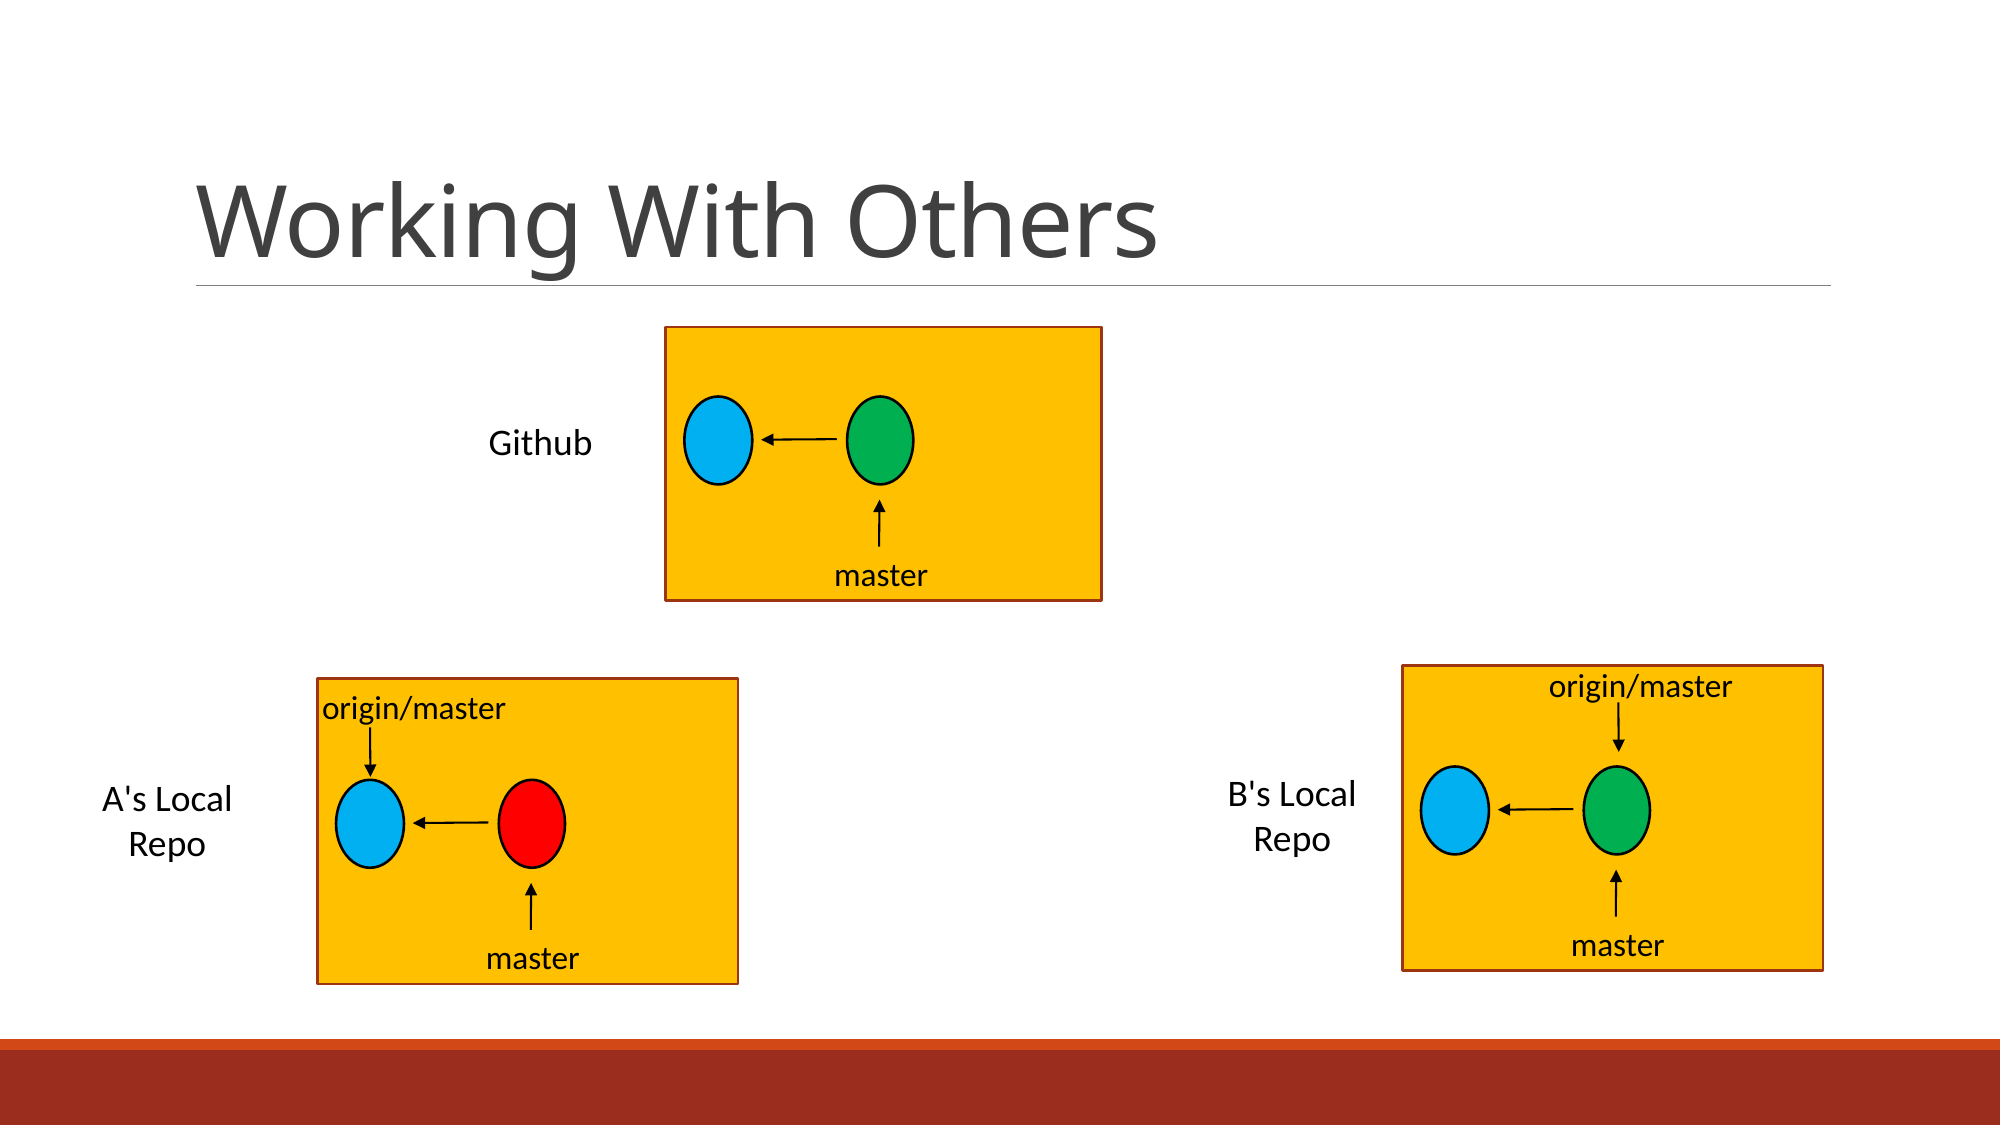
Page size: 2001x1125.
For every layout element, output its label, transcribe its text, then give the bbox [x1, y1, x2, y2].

text_box [845, 395, 915, 486]
text_box [497, 778, 567, 870]
text_box [334, 778, 406, 870]
text_box A's Local Repo [75, 766, 260, 872]
text_box origin/master [260, 678, 569, 734]
text_box origin/master [1487, 657, 1795, 712]
text_box [1582, 765, 1652, 856]
text_box [1401, 664, 1824, 972]
text_box master [442, 929, 623, 985]
text_box master [791, 545, 972, 601]
title Working With Others [180, 47, 1830, 285]
text_box B's Local Repo [1200, 761, 1385, 867]
text_box [683, 395, 754, 486]
text_box [316, 677, 739, 985]
text_box Github [448, 409, 633, 470]
text_box [664, 326, 1103, 602]
text_box [1419, 765, 1491, 856]
text_box master [1527, 915, 1708, 971]
